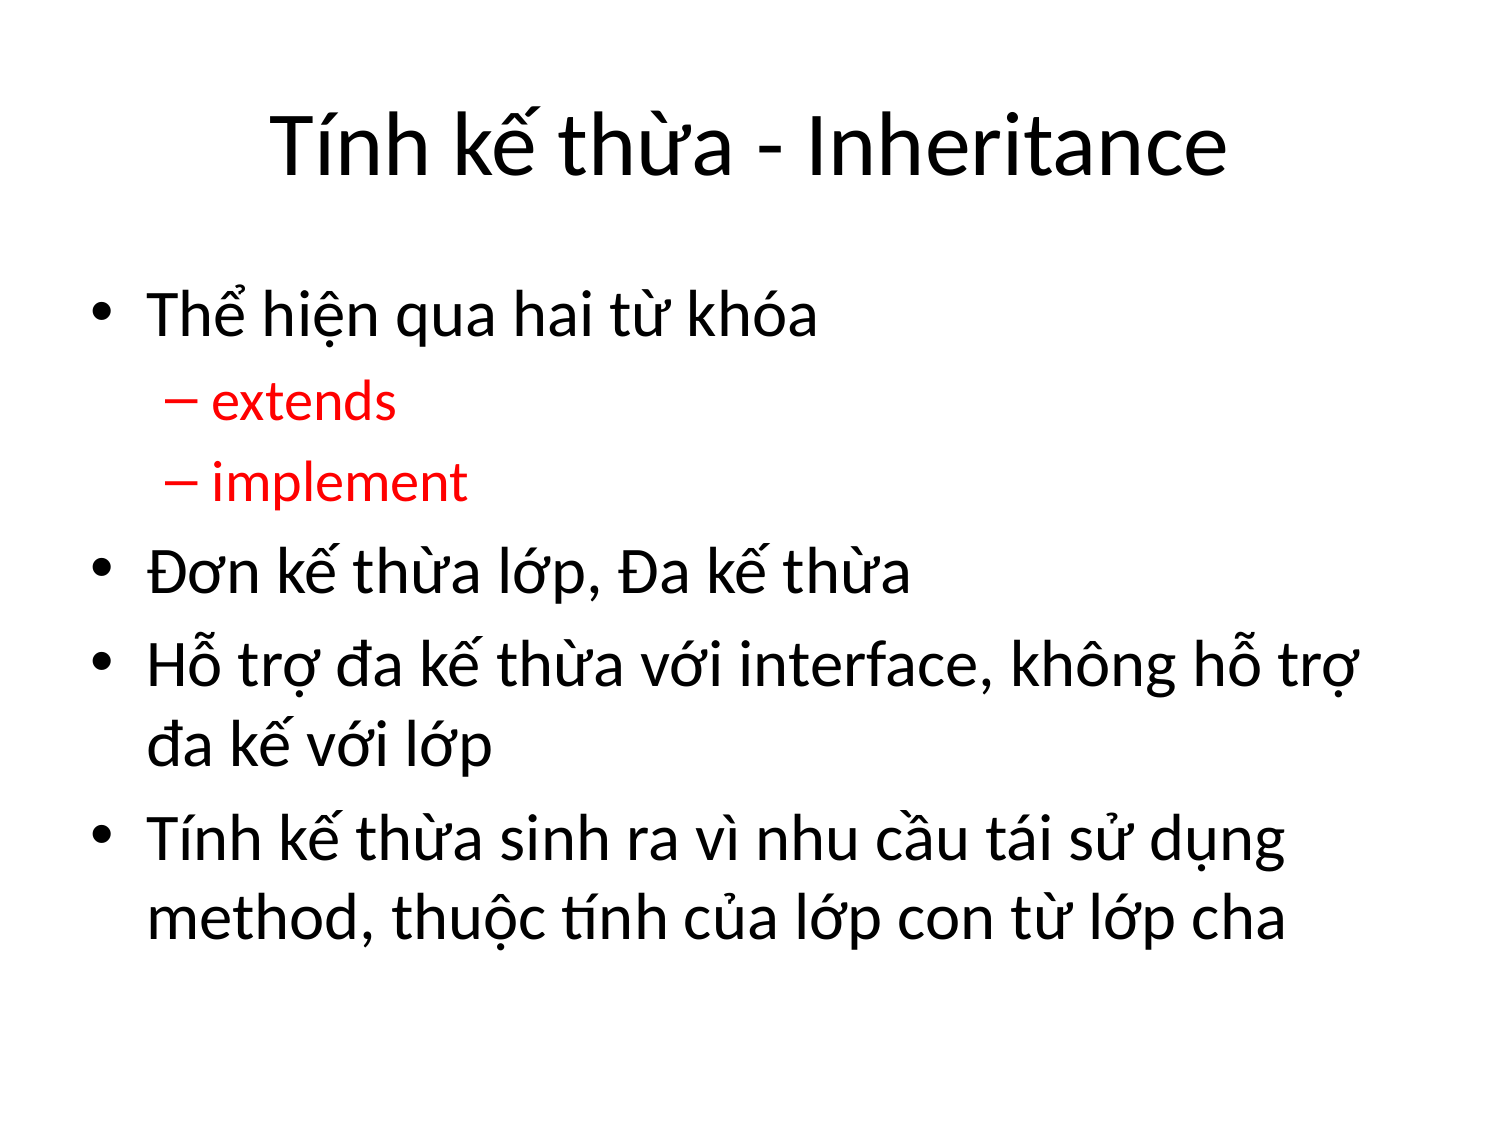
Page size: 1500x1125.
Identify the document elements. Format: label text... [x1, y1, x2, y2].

title Tính kế thừa - Inheritance [75, 45, 1425, 233]
list Thể hiện qua hai từ khóa extends implement Đơn kế thừa lớp, Đa kế thừa Hỗ trợ đa kế thừa với interface, không hỗ trợ đa kế với lớp Tính kế thừa sinh ra vì nhu cầu tái sử dụng method, thuộc tính của lớp con từ lớp cha [75, 262, 1425, 1005]
